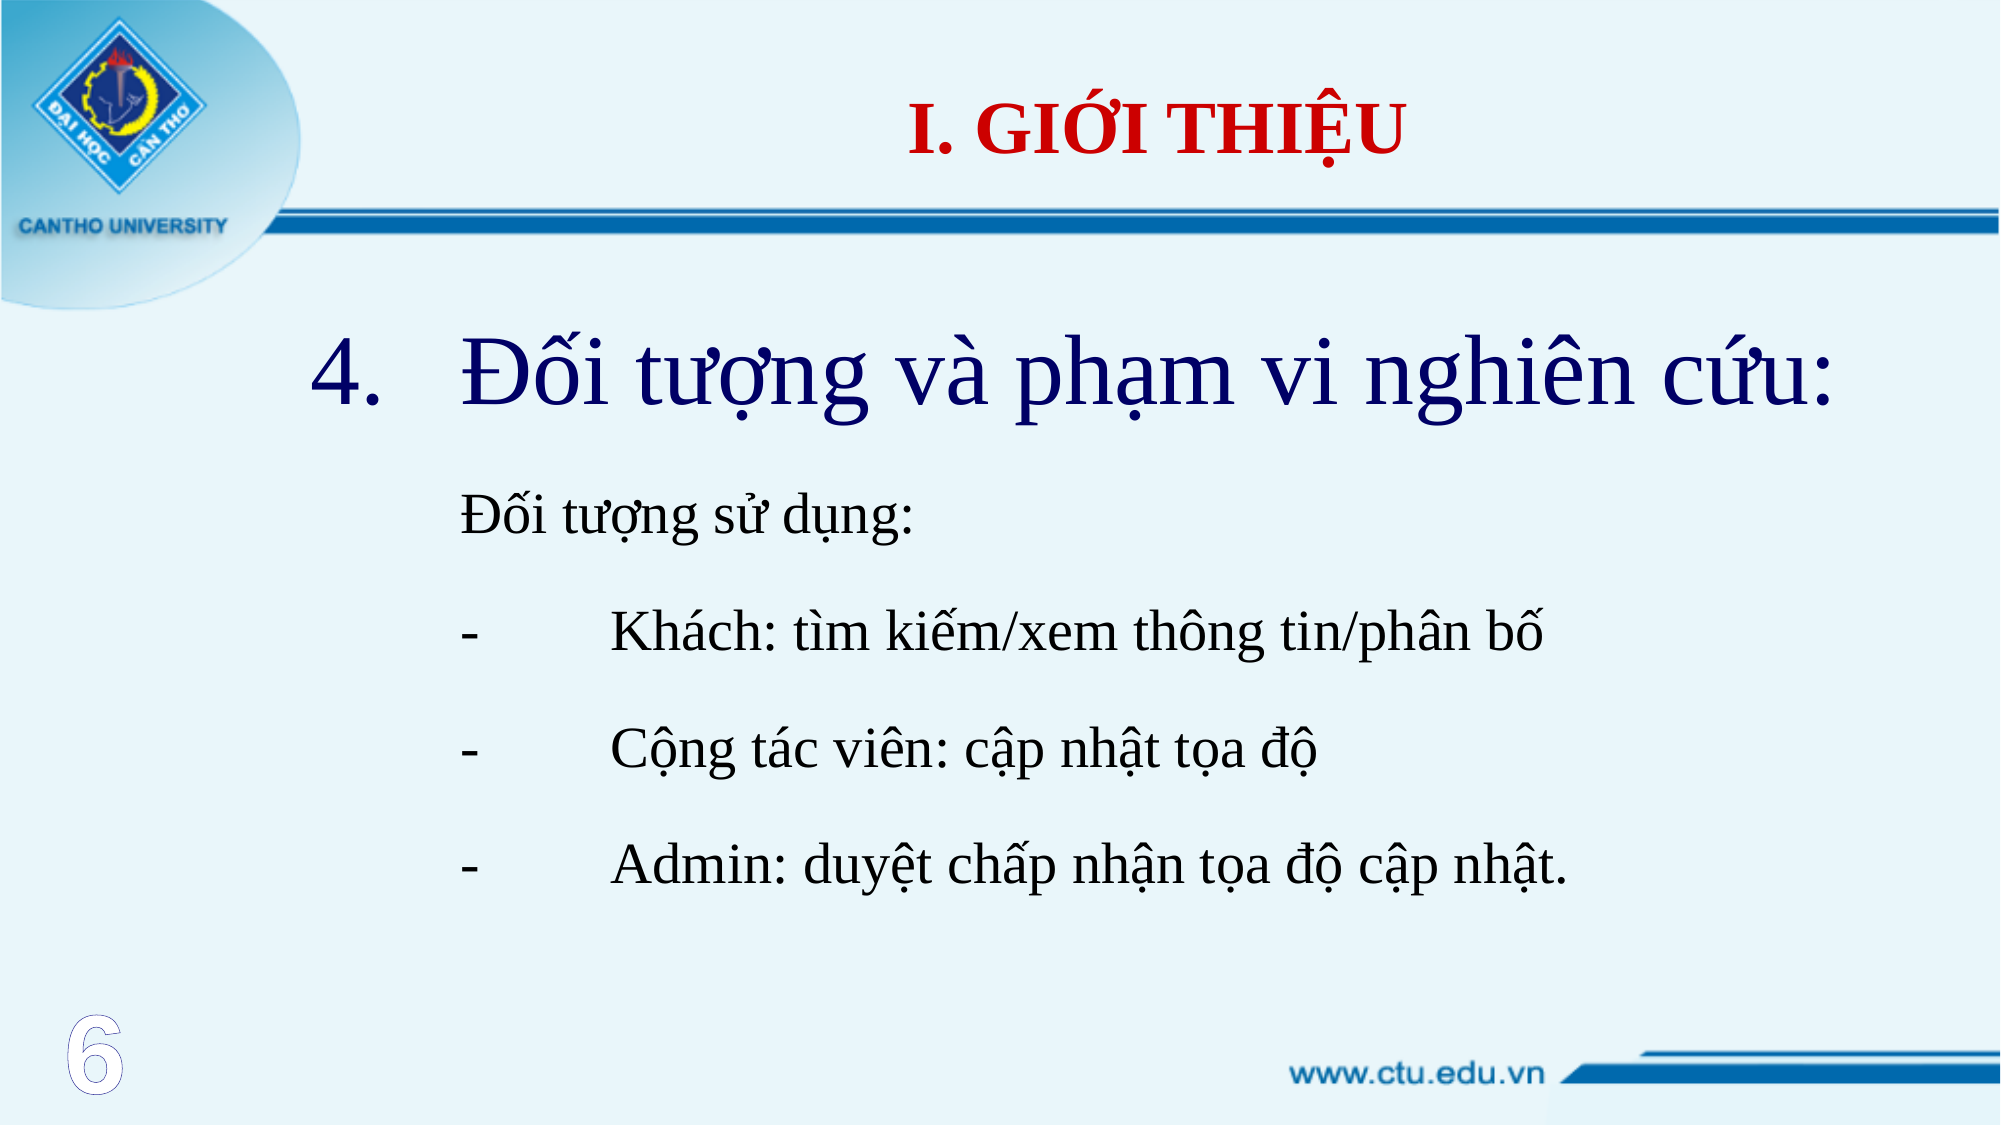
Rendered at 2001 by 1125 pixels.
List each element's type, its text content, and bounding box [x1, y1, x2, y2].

title I. GIỚI THIỆU [383, 46, 1934, 202]
picture [0, 0, 2001, 1125]
text_box 6 [0, 973, 190, 1124]
list 4. Đối tượng và phạm vi nghiên cứu: Đối tượng sử dụng: - Khách: tìm kiếm/xem thông tin/phân bố - Cộng tác viên: cập nhật tọa độ - Admin: duyệt chấp nhận tọa độ cập nhật. [295, 297, 1934, 1015]
